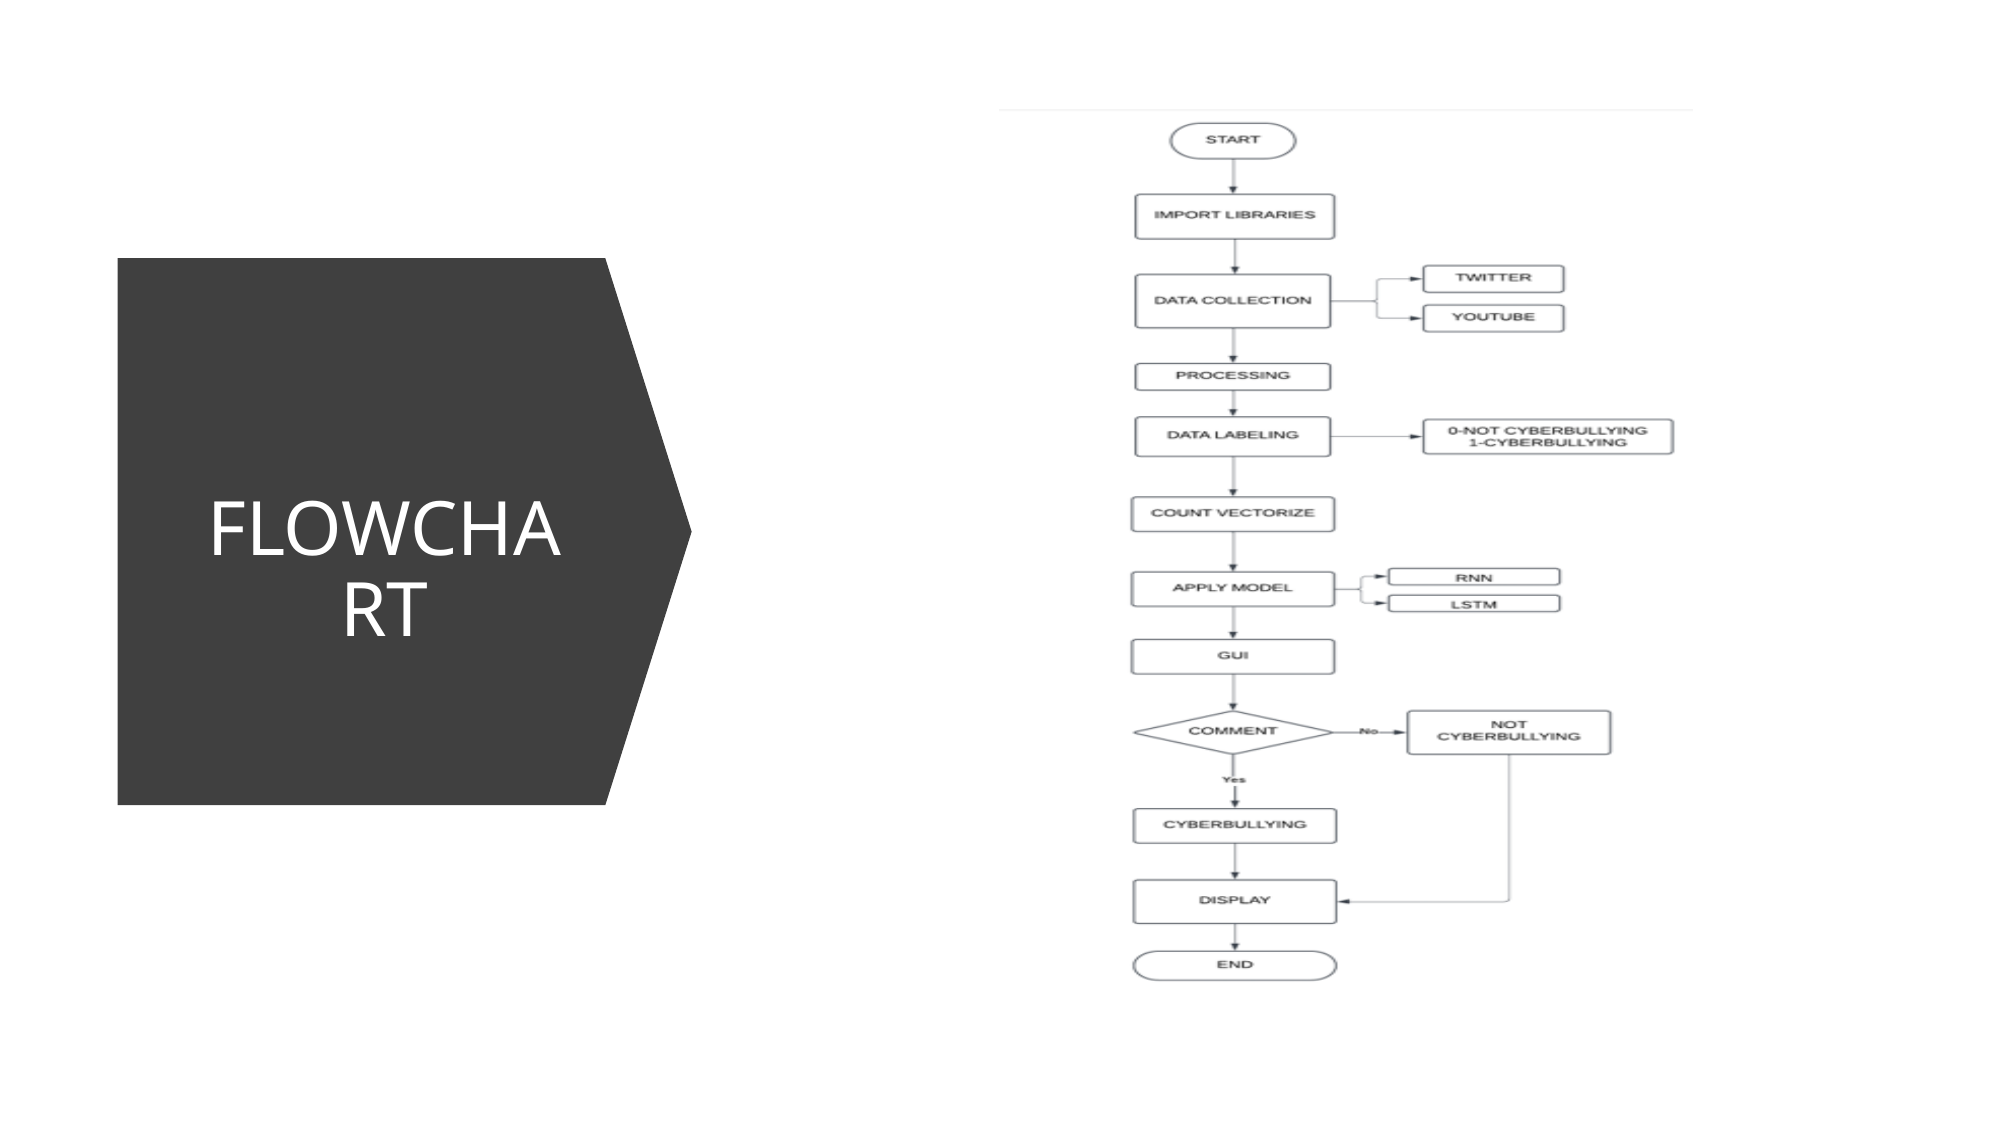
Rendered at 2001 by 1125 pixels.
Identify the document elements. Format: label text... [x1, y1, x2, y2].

title Flowchart [168, 322, 601, 741]
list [999, 108, 1693, 989]
text_box [116, 257, 693, 807]
